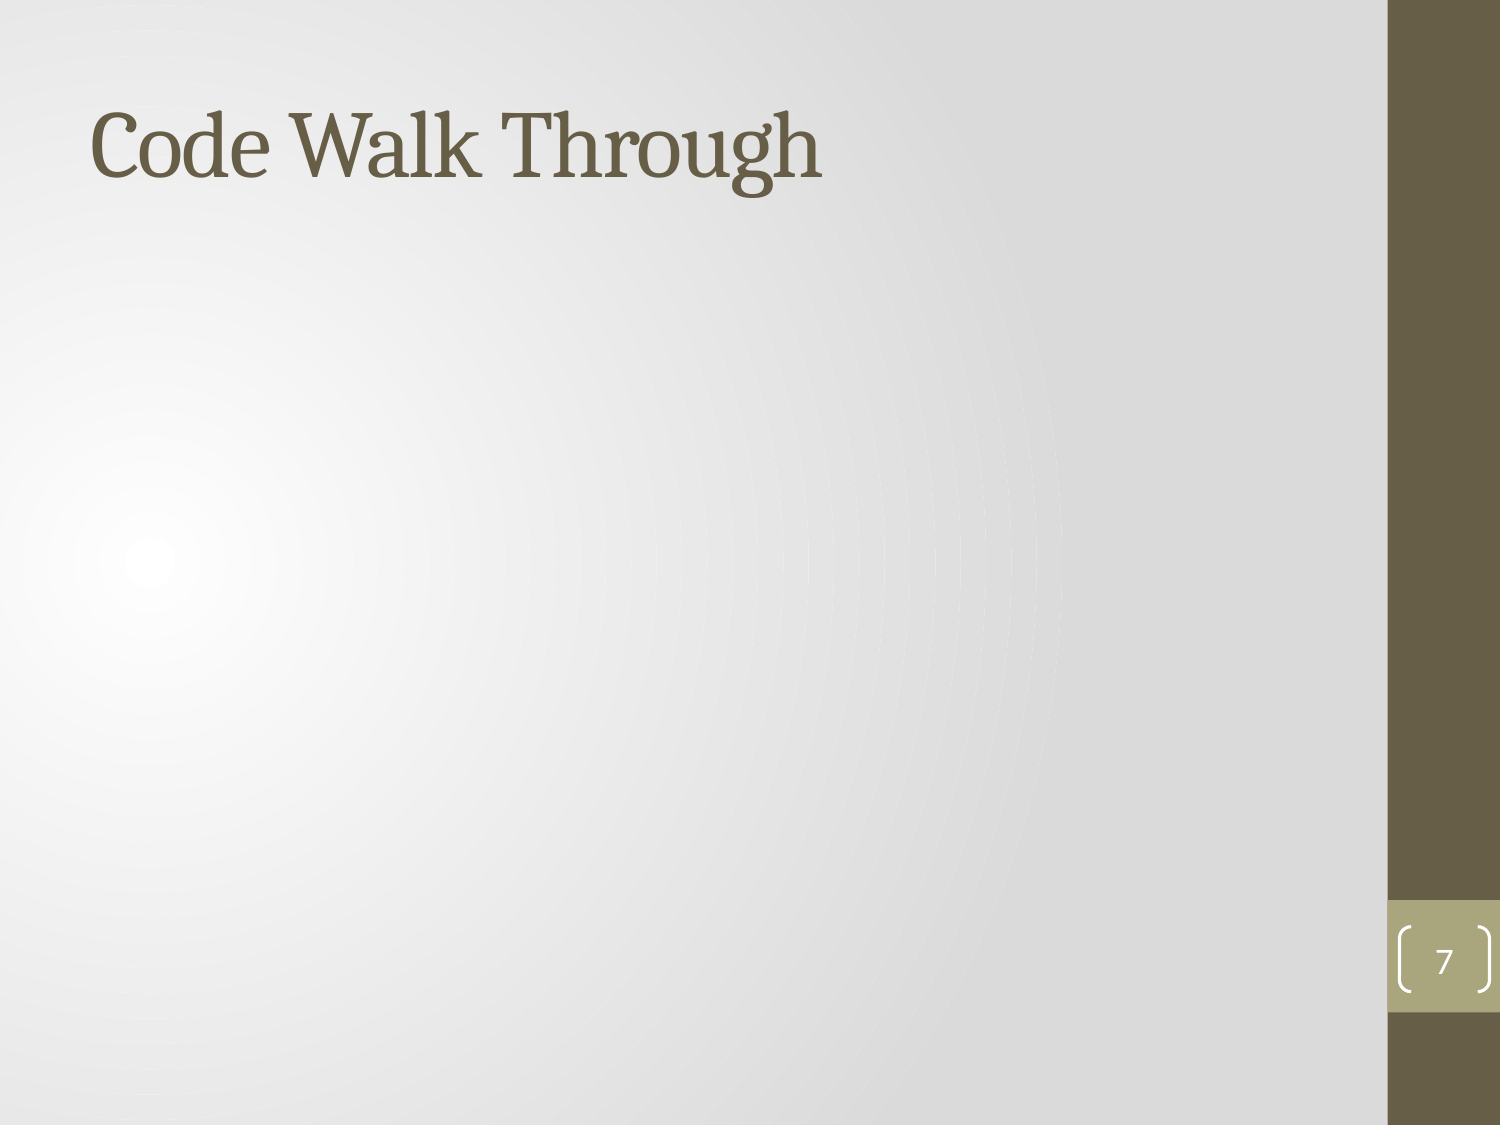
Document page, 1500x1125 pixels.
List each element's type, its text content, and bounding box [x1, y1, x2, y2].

slide_number 7 [1397, 925, 1492, 994]
title Code Walk Through [75, 45, 1325, 233]
